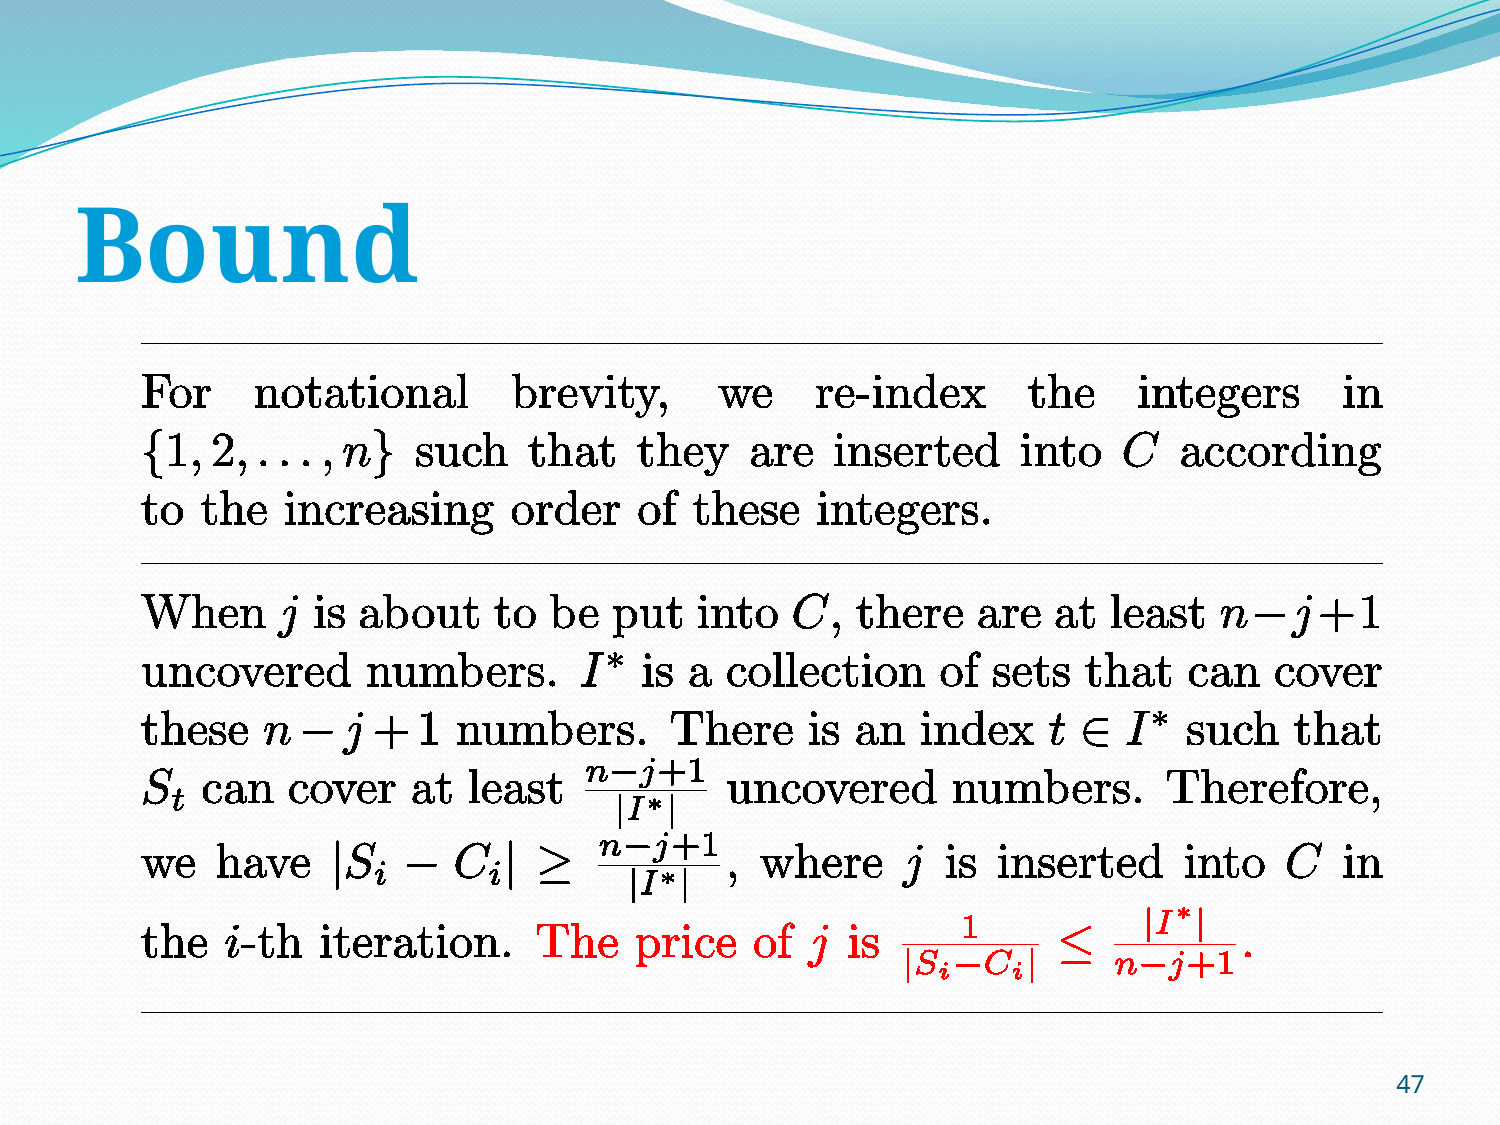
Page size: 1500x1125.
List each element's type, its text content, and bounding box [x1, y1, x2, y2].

slide_number 47 [1299, 1042, 1425, 1103]
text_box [140, 343, 1383, 1013]
title Bound [75, 115, 1425, 303]
